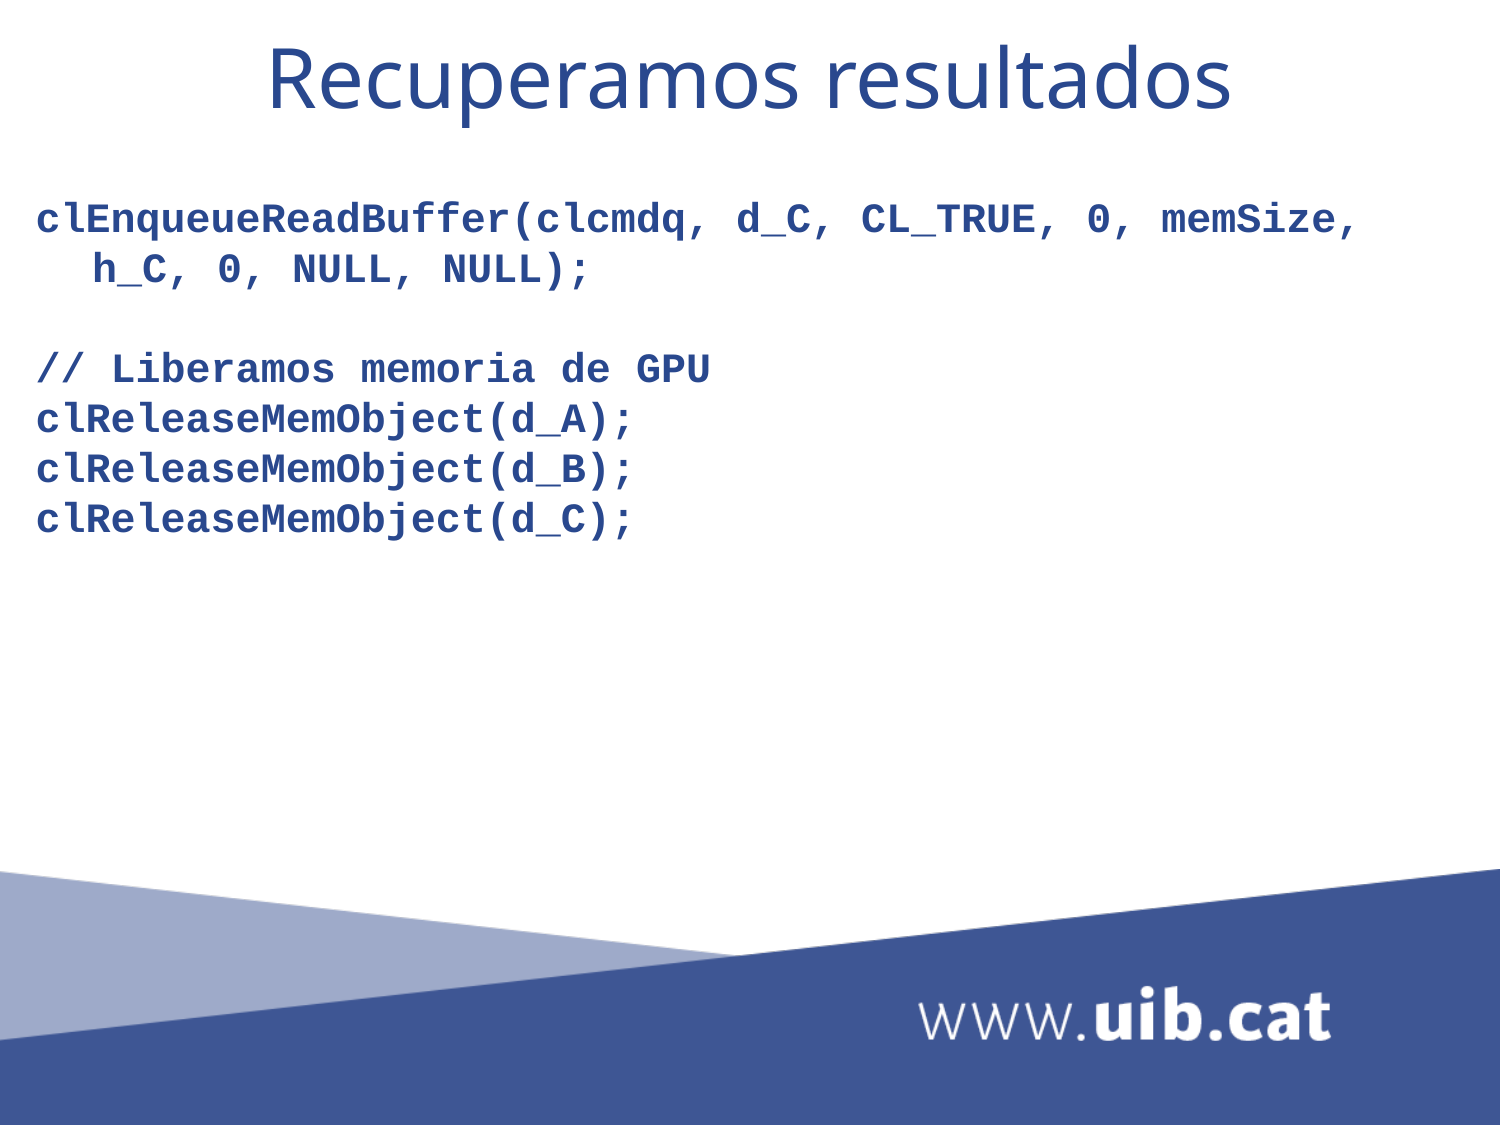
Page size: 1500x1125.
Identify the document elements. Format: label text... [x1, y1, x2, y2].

picture [0, 869, 1500, 1125]
list Recuperamos resultados [29, 19, 1471, 161]
list clEnqueueReadBuffer(clcmdq, d_C, CL_TRUE, 0, memSize, h_C, 0, NULL, NULL); // Liberamos memoria de GPU clReleaseMemObject(d_A); clReleaseMemObject(d_B); clReleaseMemObject(d_C); [29, 184, 1471, 941]
